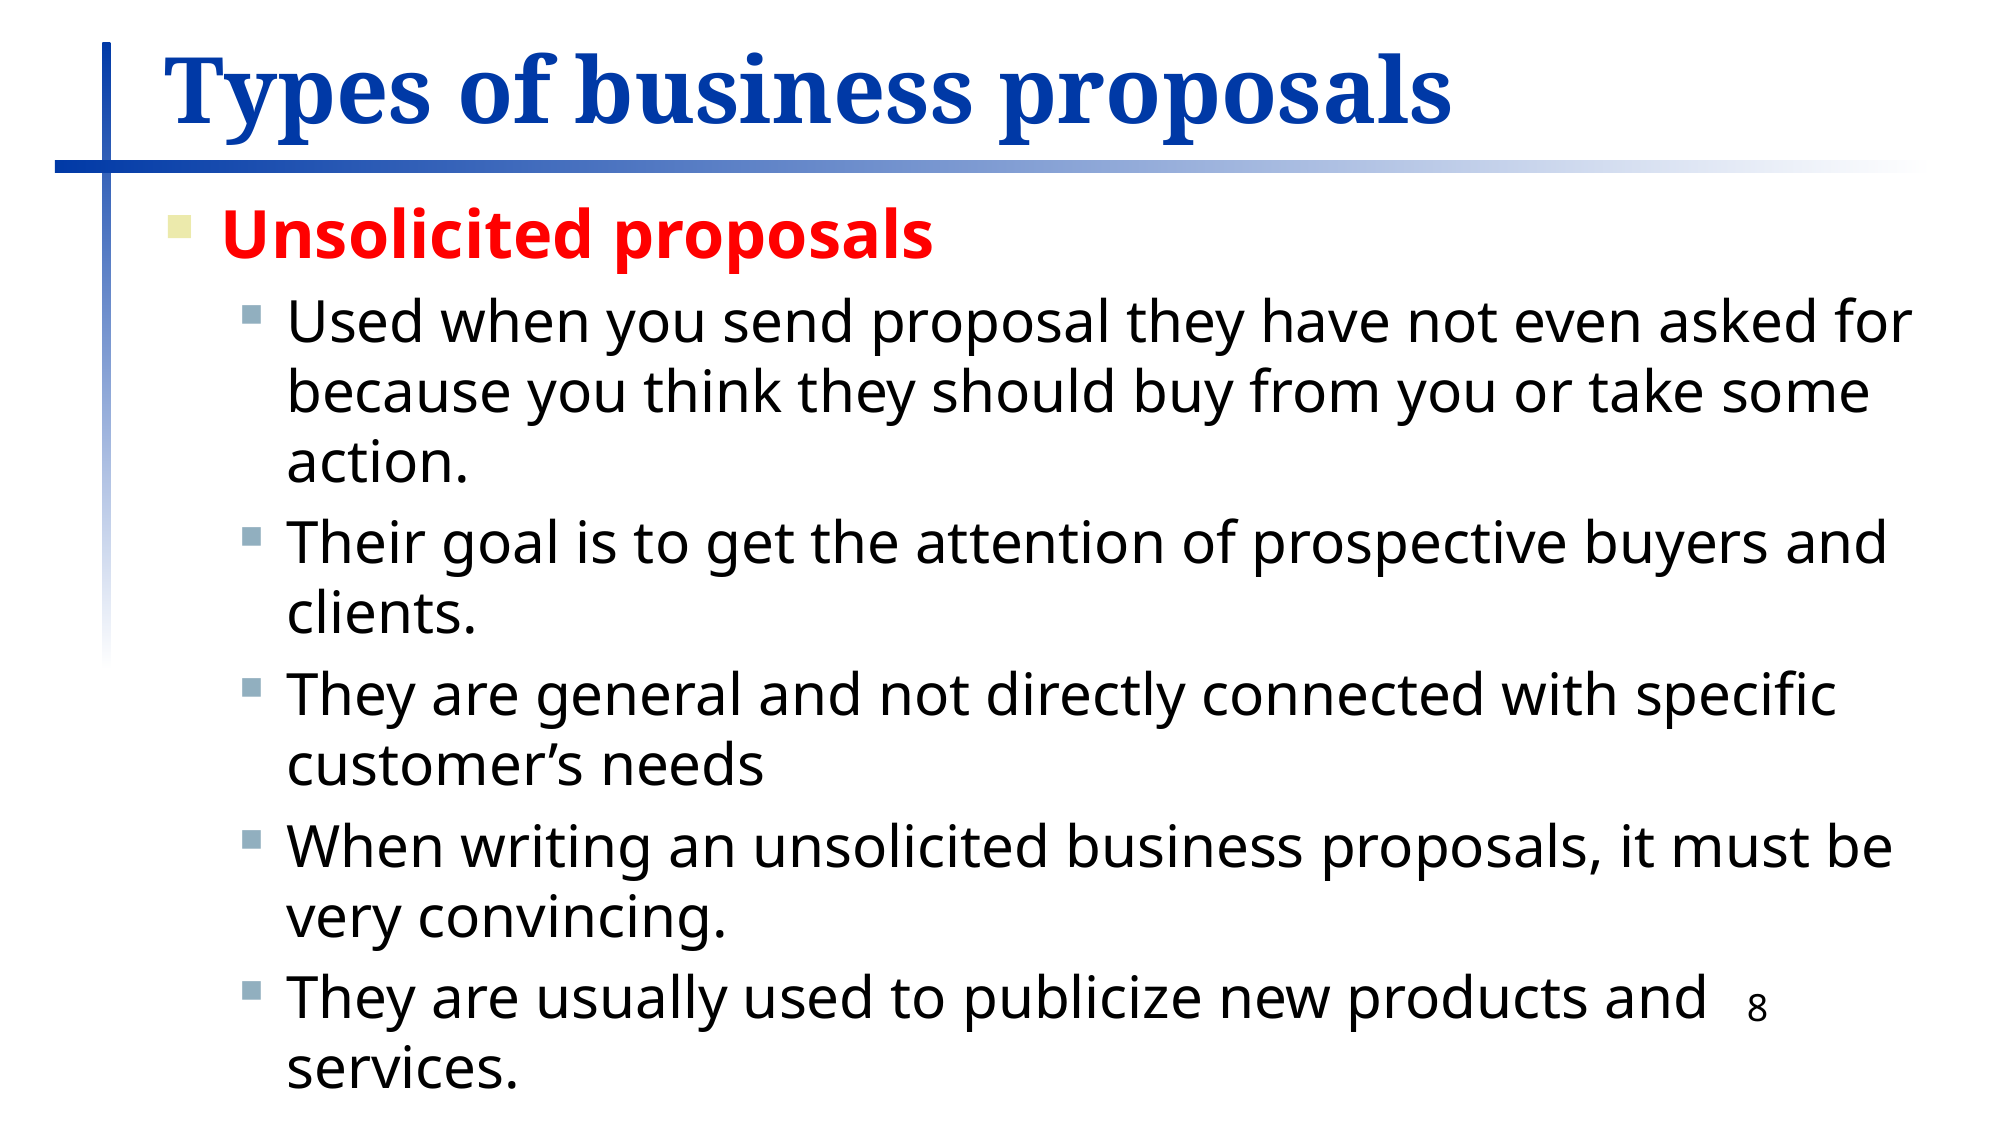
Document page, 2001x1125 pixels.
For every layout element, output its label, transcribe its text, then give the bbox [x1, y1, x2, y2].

list Unsolicited proposals Used when you send proposal they have not even asked for because you think they should buy from you or take some action. Their goal is to get the attention of prospective buyers and clients. They are general and not directly connected with specific customer’s needs When writing an unsolicited business proposals, it must be very convincing. They are usually used to publicize new products and services. You can increase your chances of winning the contract by making initial contact with the agency personnel that you want to do business with. [149, 184, 1959, 1024]
title Types of business proposals [149, 23, 1957, 149]
slide_number 8 [1732, 977, 1905, 1037]
